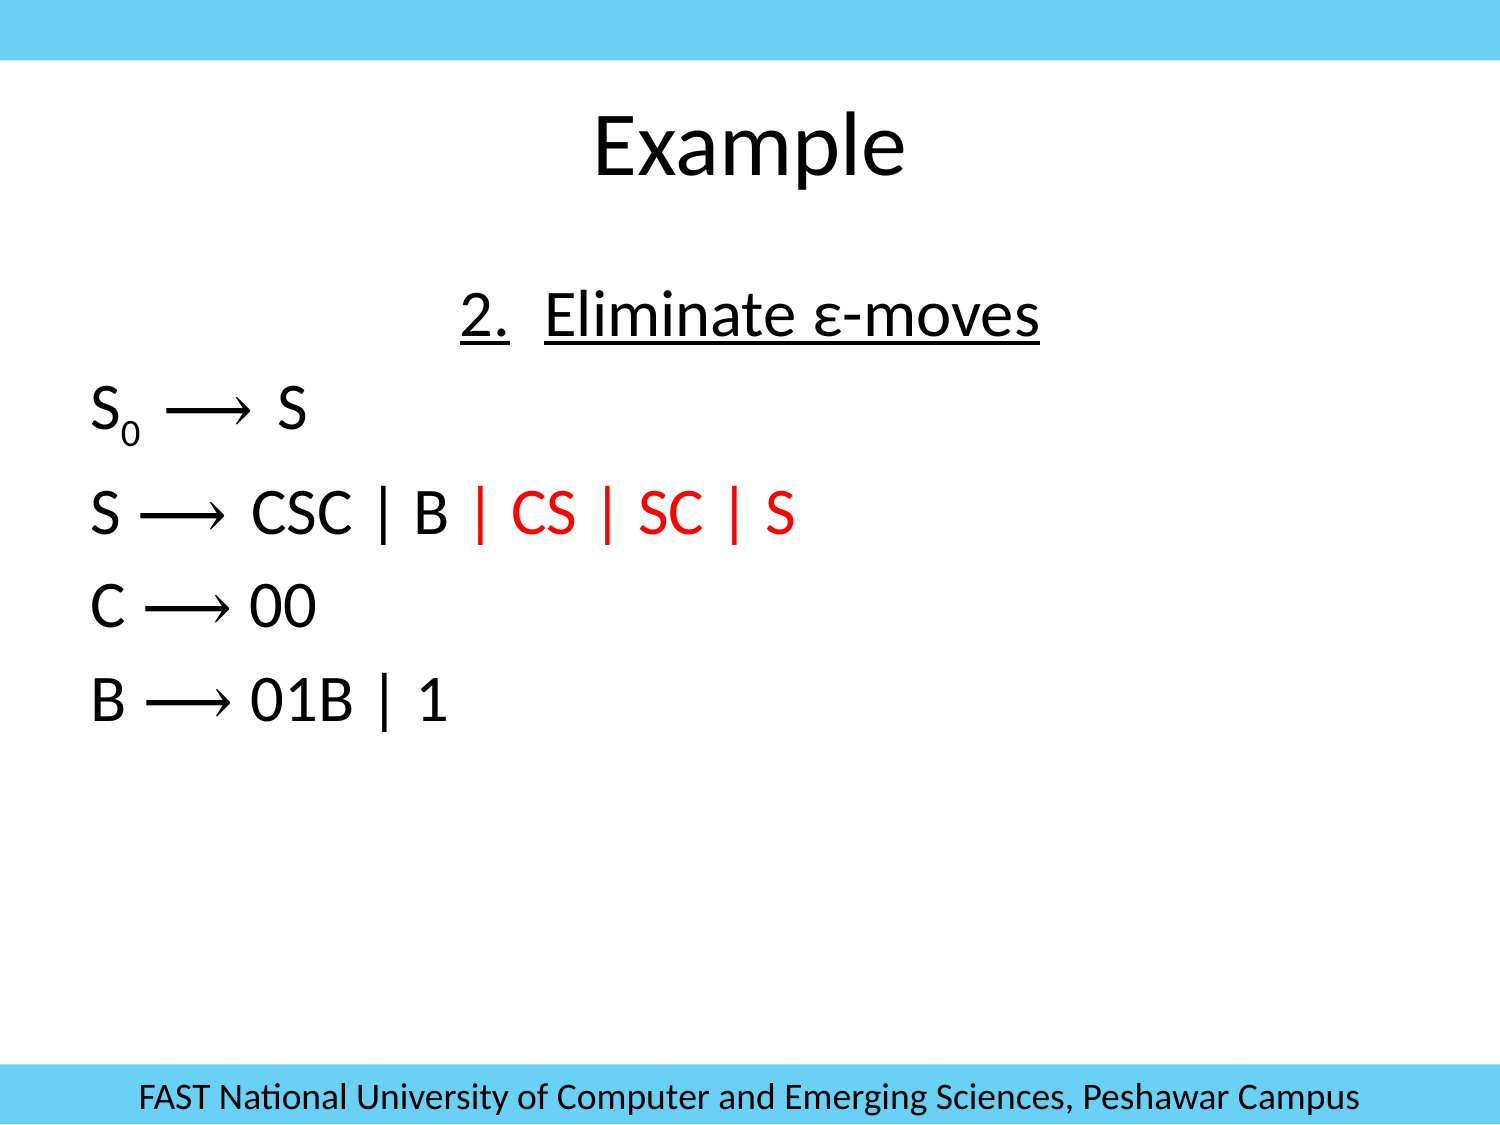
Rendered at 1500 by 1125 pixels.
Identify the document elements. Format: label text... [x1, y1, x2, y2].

list 2. Eliminate ε-moves S0 ⟶ S S ⟶ CSC | B | CS | SC | S C ⟶ 00 B ⟶ 01B | 1 [75, 262, 1425, 1125]
title Example [75, 45, 1425, 233]
